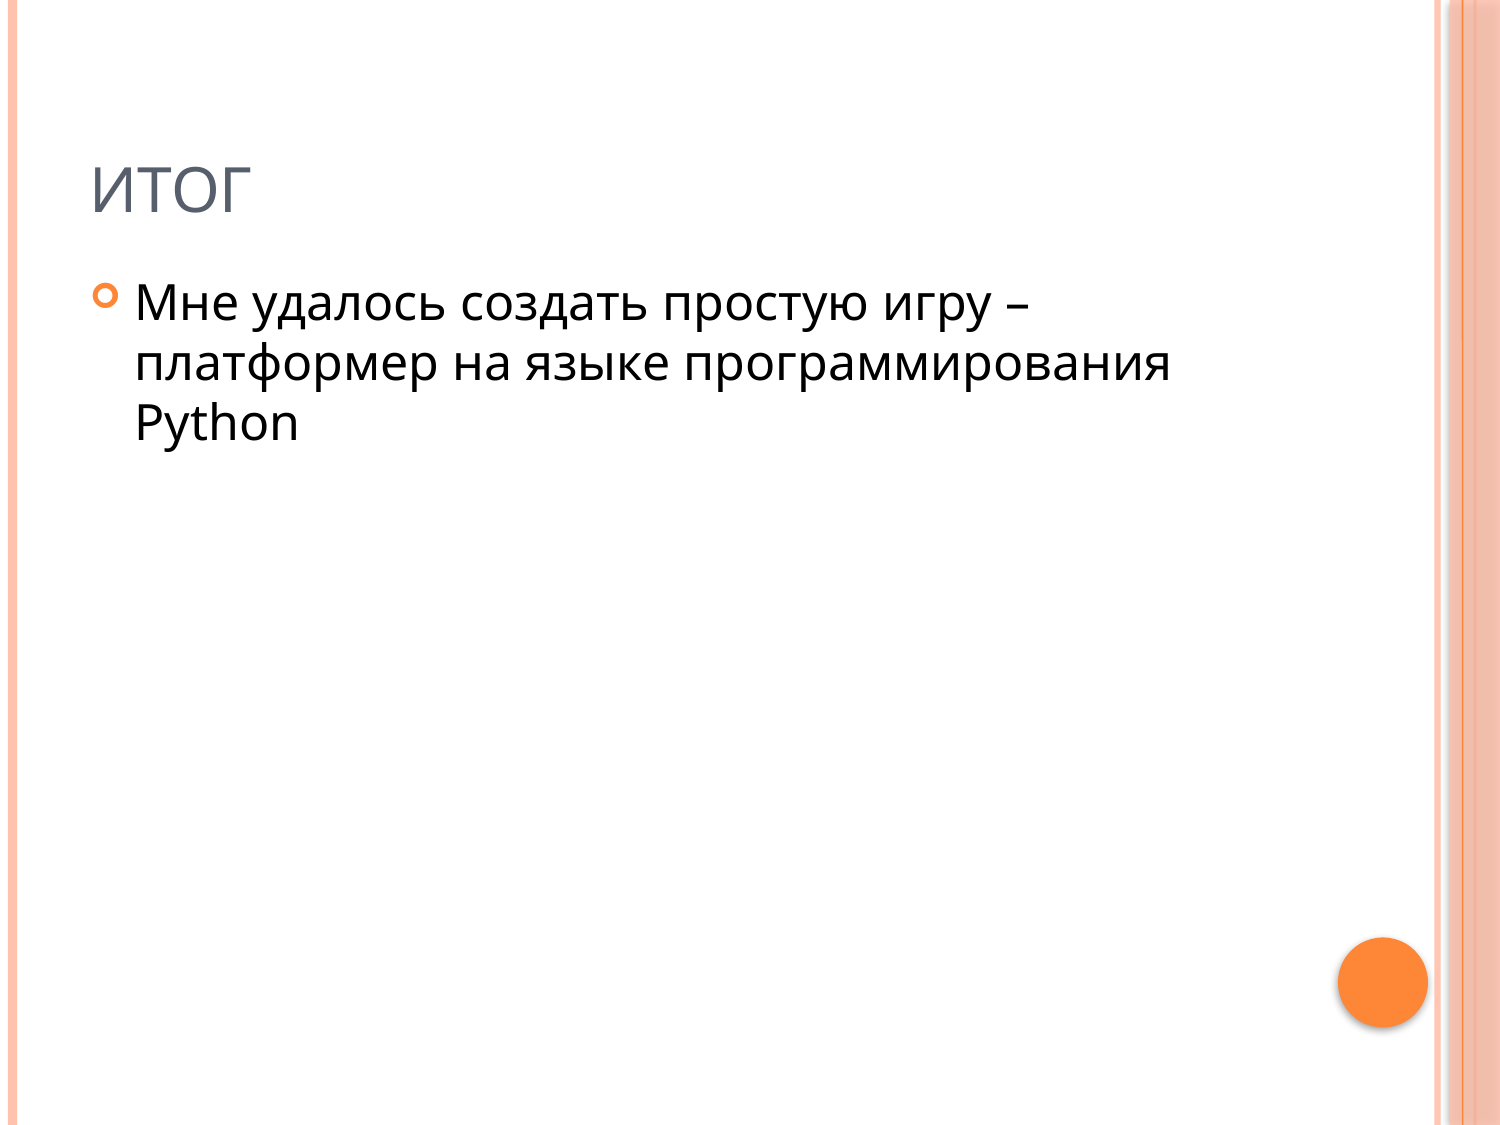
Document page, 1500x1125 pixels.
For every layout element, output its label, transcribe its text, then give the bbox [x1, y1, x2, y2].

title Итог [75, 45, 1300, 233]
list Мне удалось создать простую игру – платформер на языке программирования Python [75, 262, 1300, 1062]
